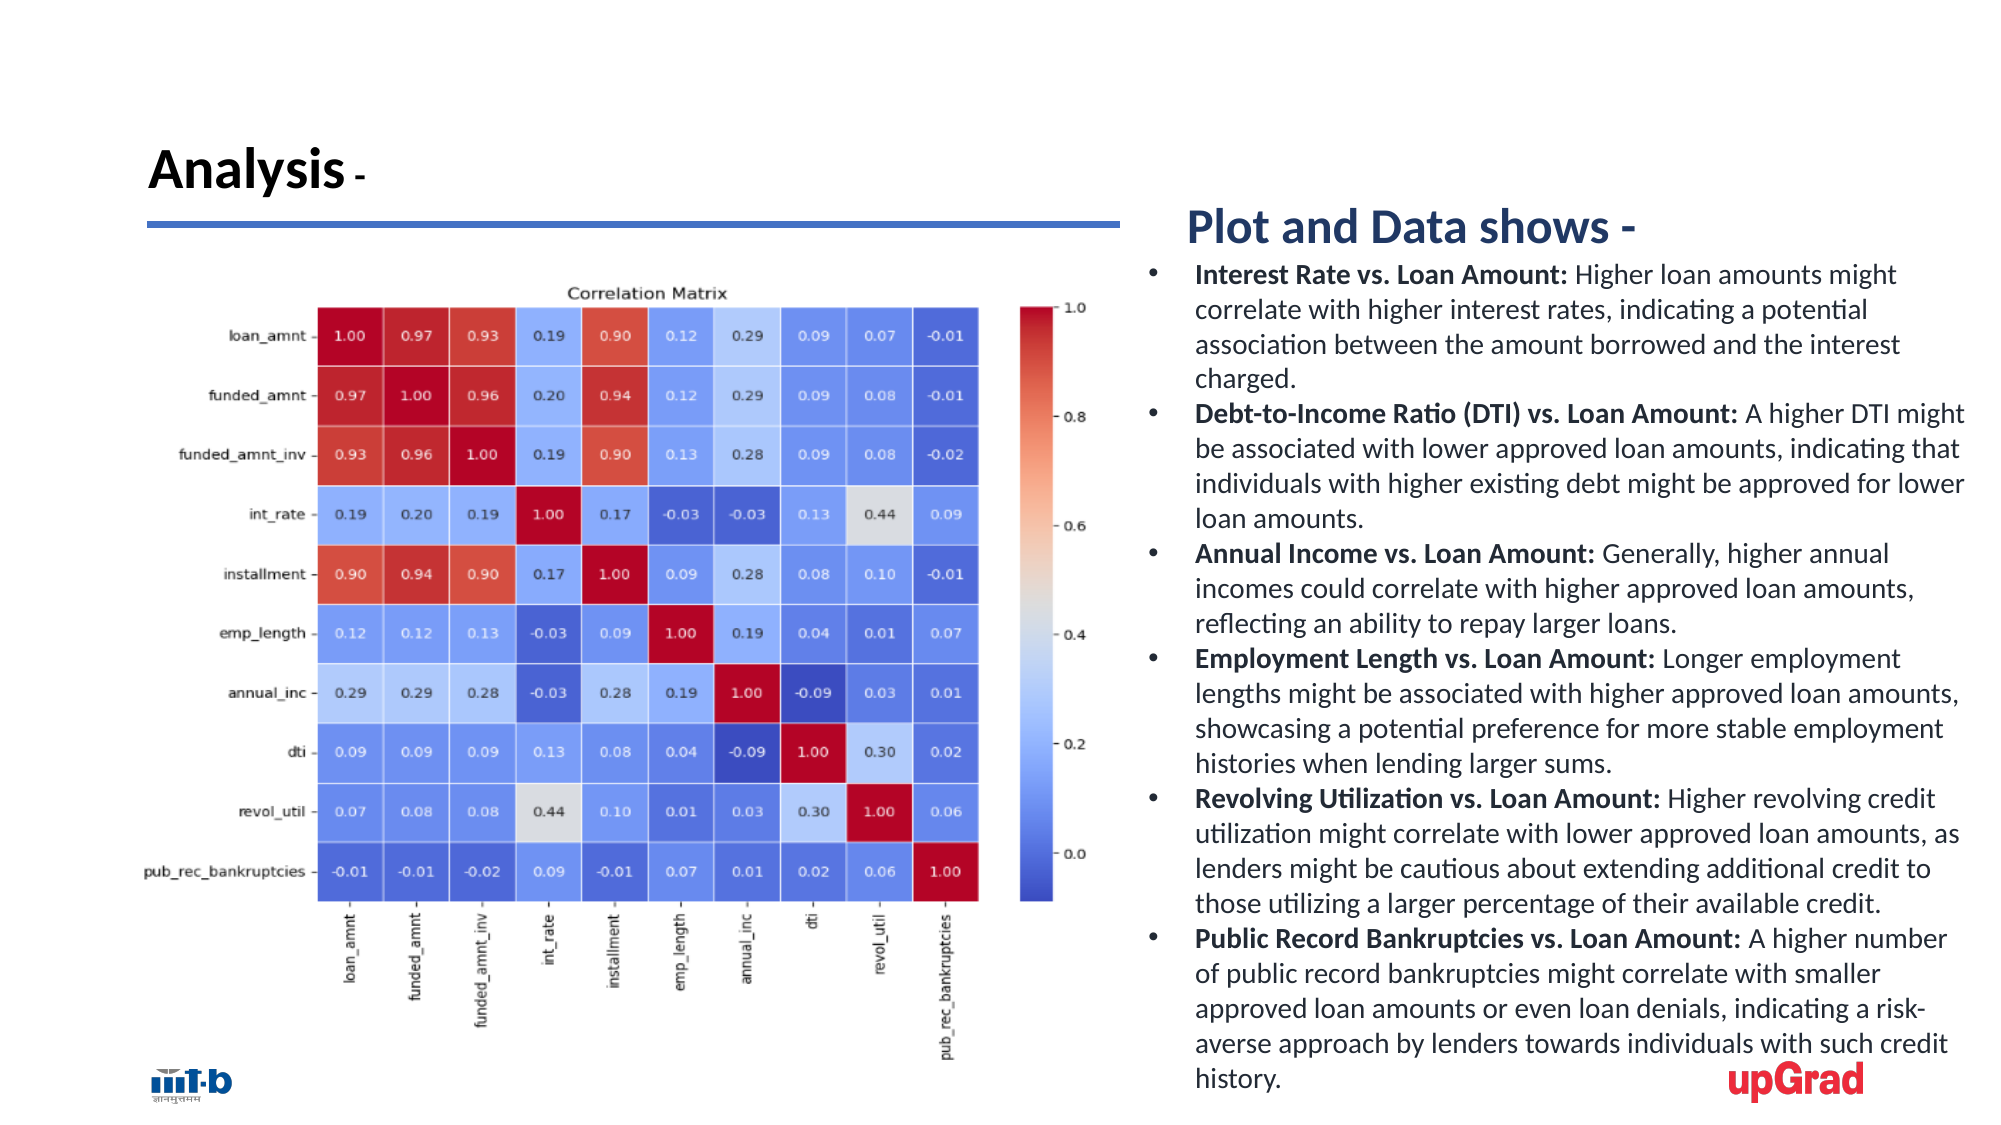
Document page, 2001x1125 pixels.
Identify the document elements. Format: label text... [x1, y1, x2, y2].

text_box Analysis - [133, 130, 1134, 257]
text_box Interest Rate vs. Loan Amount: Higher loan amounts might correlate with higher interest rates, indicating a potential association between the amount borrowed and the interest charged. Debt-to-Income Ratio (DTI) vs. Loan Amount: A higher DTI might be associated with lower approved loan amounts, indicating that individuals with higher existing debt might be approved for lower loan amounts. Annual Income vs. Loan Amount: Generally, higher annual incomes could correlate with higher approved loan amounts, reflecting an ability to repay larger loans. Employment Length vs. Loan Amount: Longer employment lengths might be associated with higher approved loan amounts, showcasing a potential preference for more stable employment histories when lending larger sums. Revolving Utilization vs. Loan Amount: Higher revolving credit utilization might correlate with lower approved loan amounts, as lenders might be cautious about extending additional credit to those utilizing a larger percentage of their available credit. Public Record Bankruptcies vs. Loan Amount: A higher number of public record bankruptcies might correlate with smaller approved loan amounts or even loan denials, indicating a risk-averse approach by lenders towards individuals with such credit history. [1133, 247, 1987, 1102]
text_box Plot and Data shows - [1172, 186, 1652, 247]
picture [119, 278, 1107, 1117]
